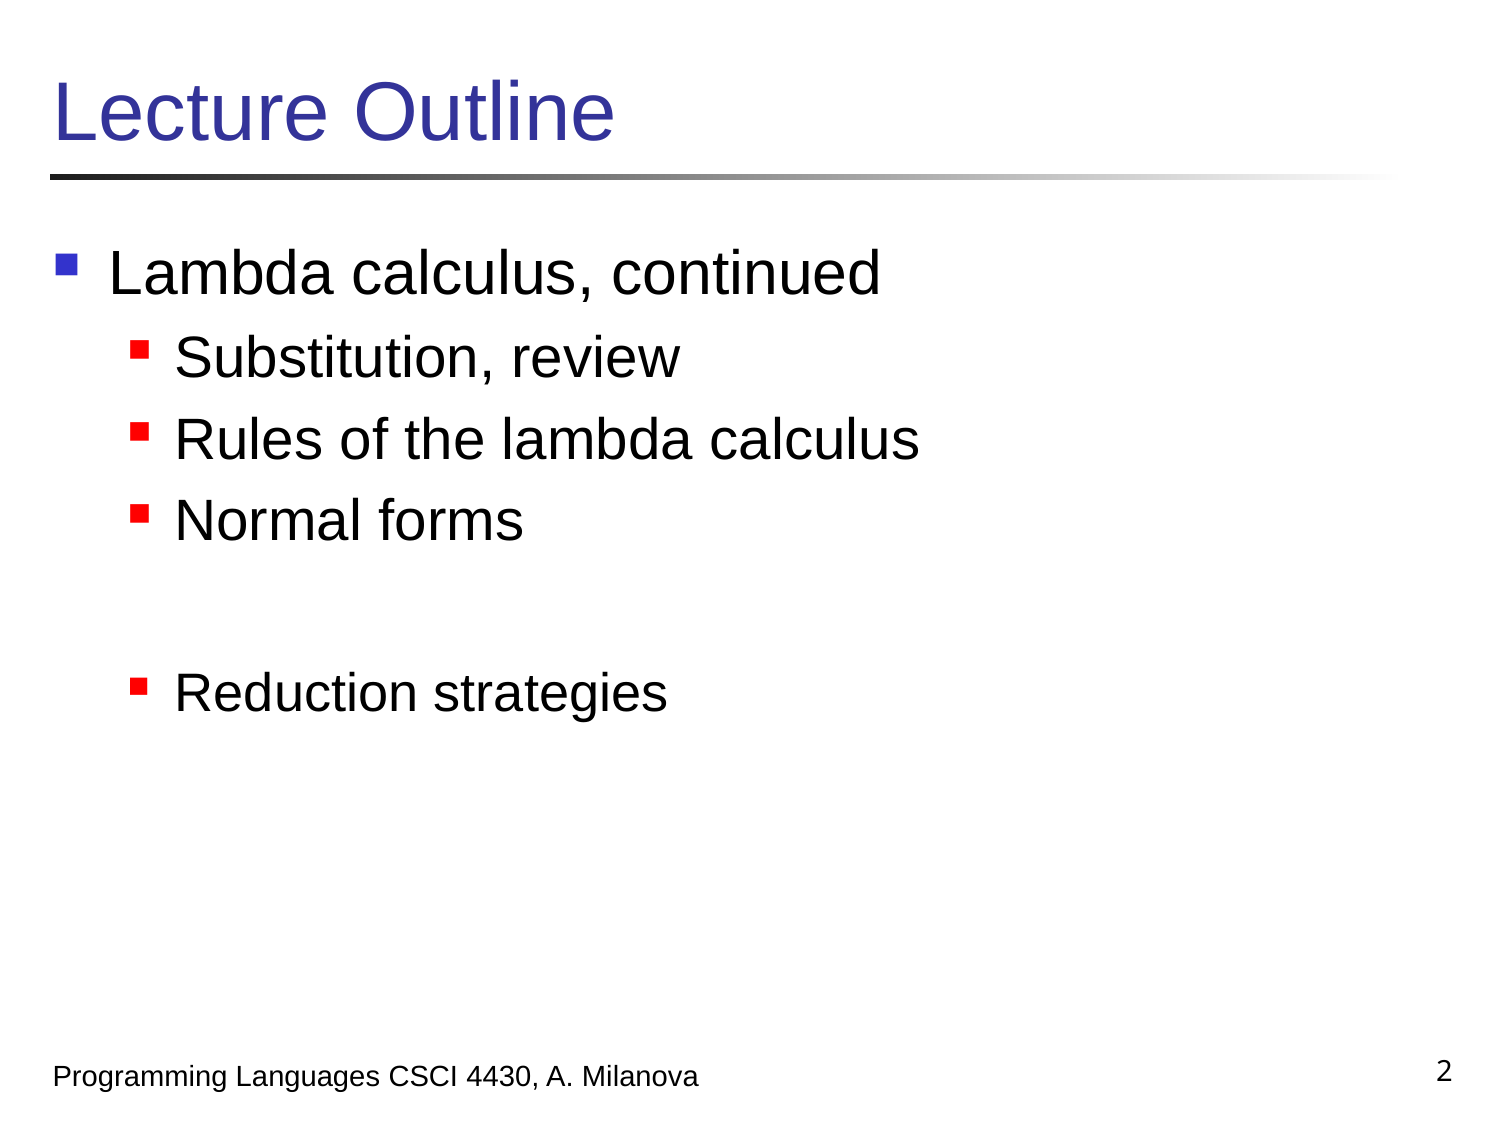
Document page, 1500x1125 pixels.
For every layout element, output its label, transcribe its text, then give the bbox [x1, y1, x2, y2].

footer Programming Languages CSCI 4430, A. Milanova [37, 1024, 813, 1101]
list Lambda calculus, continued Substitution, review Rules of the lambda calculus Normal forms Reduction strategies [37, 224, 1469, 1013]
title Lecture Outline [37, 0, 1466, 165]
slide_number 2 [1154, 1023, 1468, 1100]
